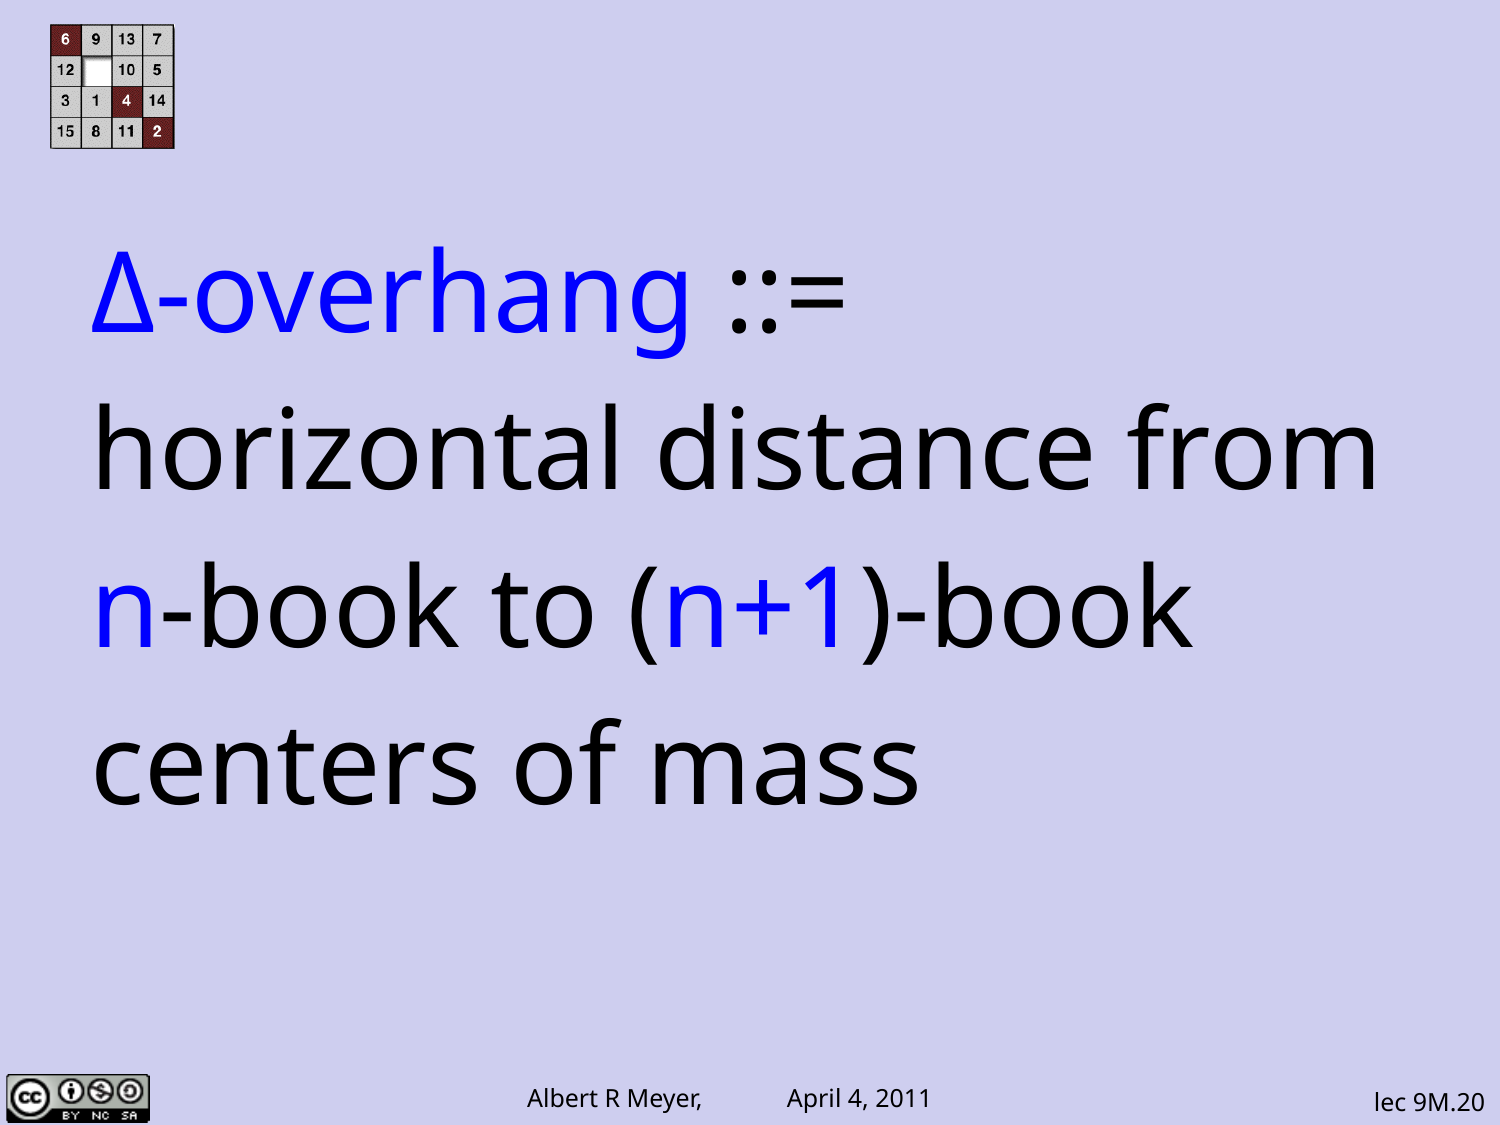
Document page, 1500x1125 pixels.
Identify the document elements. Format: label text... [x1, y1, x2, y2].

picture [50, 24, 175, 149]
list Δ-overhang ::= horizontal distance from n-book to (n+1)-book centers of mass [74, 212, 1426, 913]
picture [6, 1074, 150, 1123]
